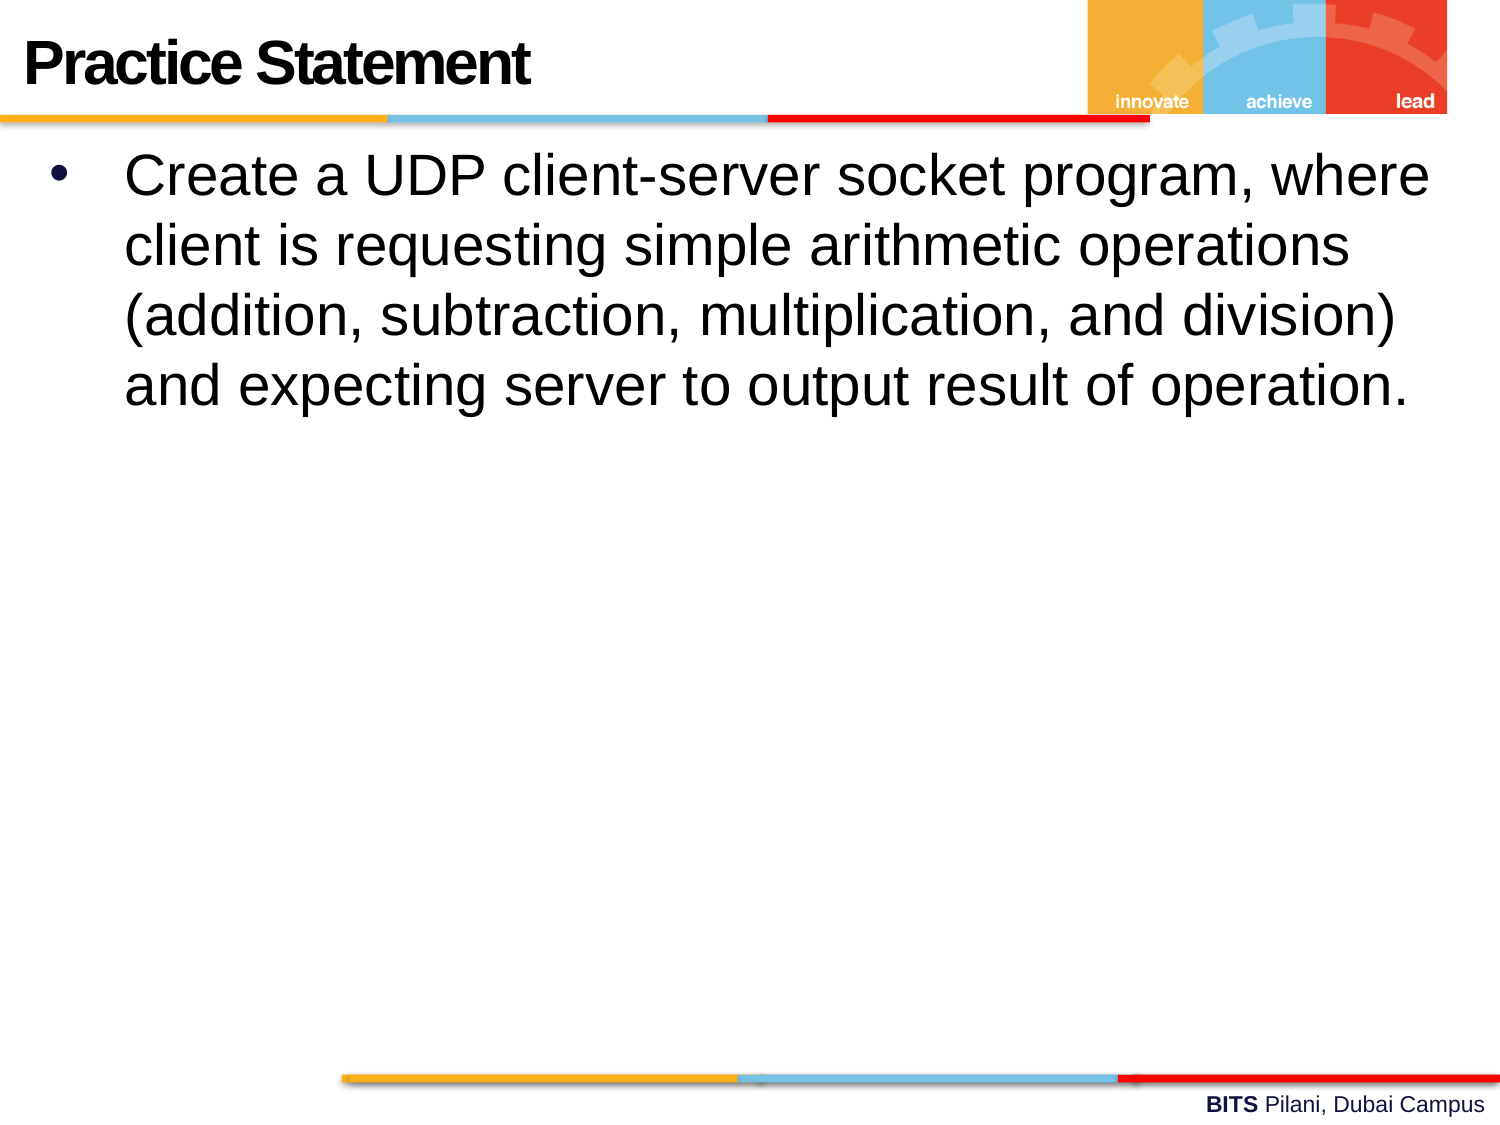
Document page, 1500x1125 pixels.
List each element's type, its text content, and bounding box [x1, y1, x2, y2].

picture [1087, 0, 1448, 114]
list Create a UDP client-server socket program, where client is requesting simple arithmetic operations (addition, subtraction, multiplication, and division) and expecting server to output result of operation. [34, 129, 1475, 1066]
list Practice Statement [8, 29, 1099, 89]
